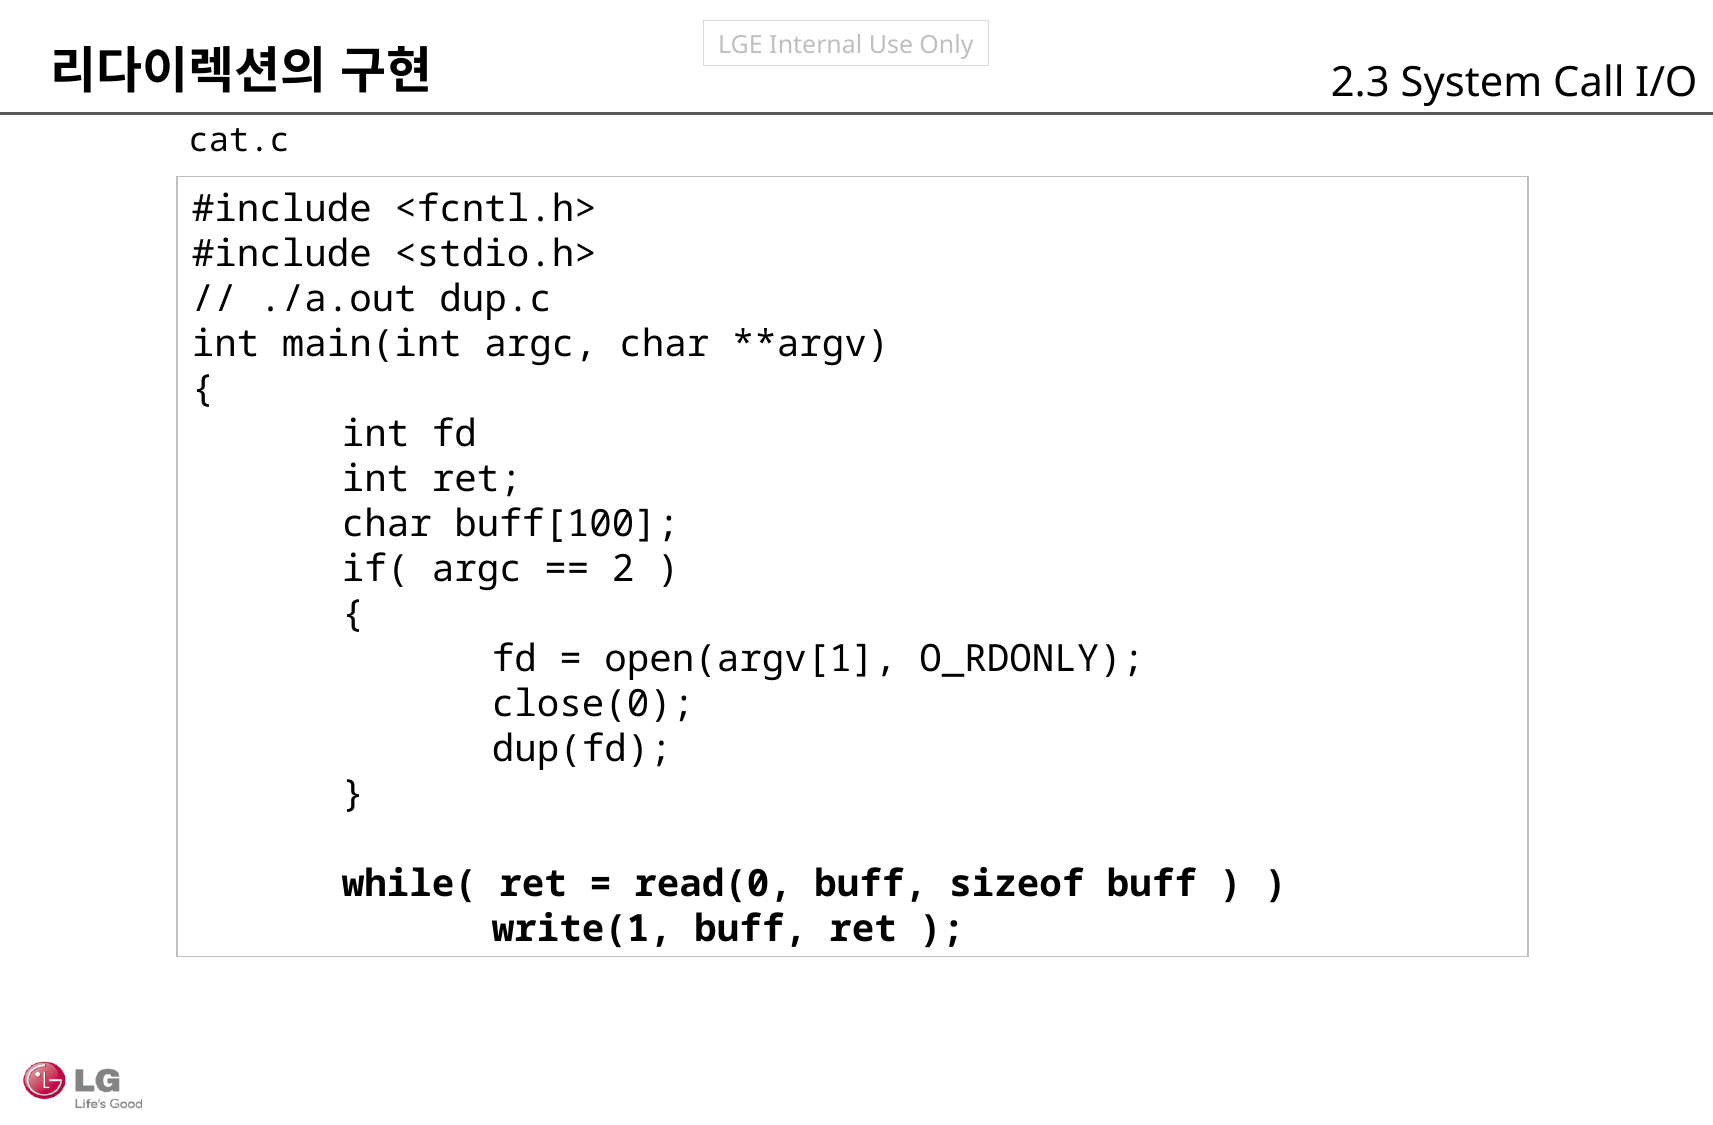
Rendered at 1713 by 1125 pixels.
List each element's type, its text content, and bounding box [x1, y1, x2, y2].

picture [23, 1058, 142, 1111]
text_box cat.c [173, 109, 305, 166]
list 리다이렉션의 구현 [35, 30, 739, 98]
text_box #include <fcntl.h> #include <stdio.h> // ./a.out dup.c int main(int argc, char **argv) { int fd int ret; char buff[100]; if( argc == 2 ) { fd = open(argv[1], O_RDONLY); close(0); dup(fd); } while( ret = read(0, buff, sizeof buff ) ) write(1, buff, ret ); [177, 176, 1529, 957]
list 2.3 System Call I/O [1080, 47, 1713, 126]
